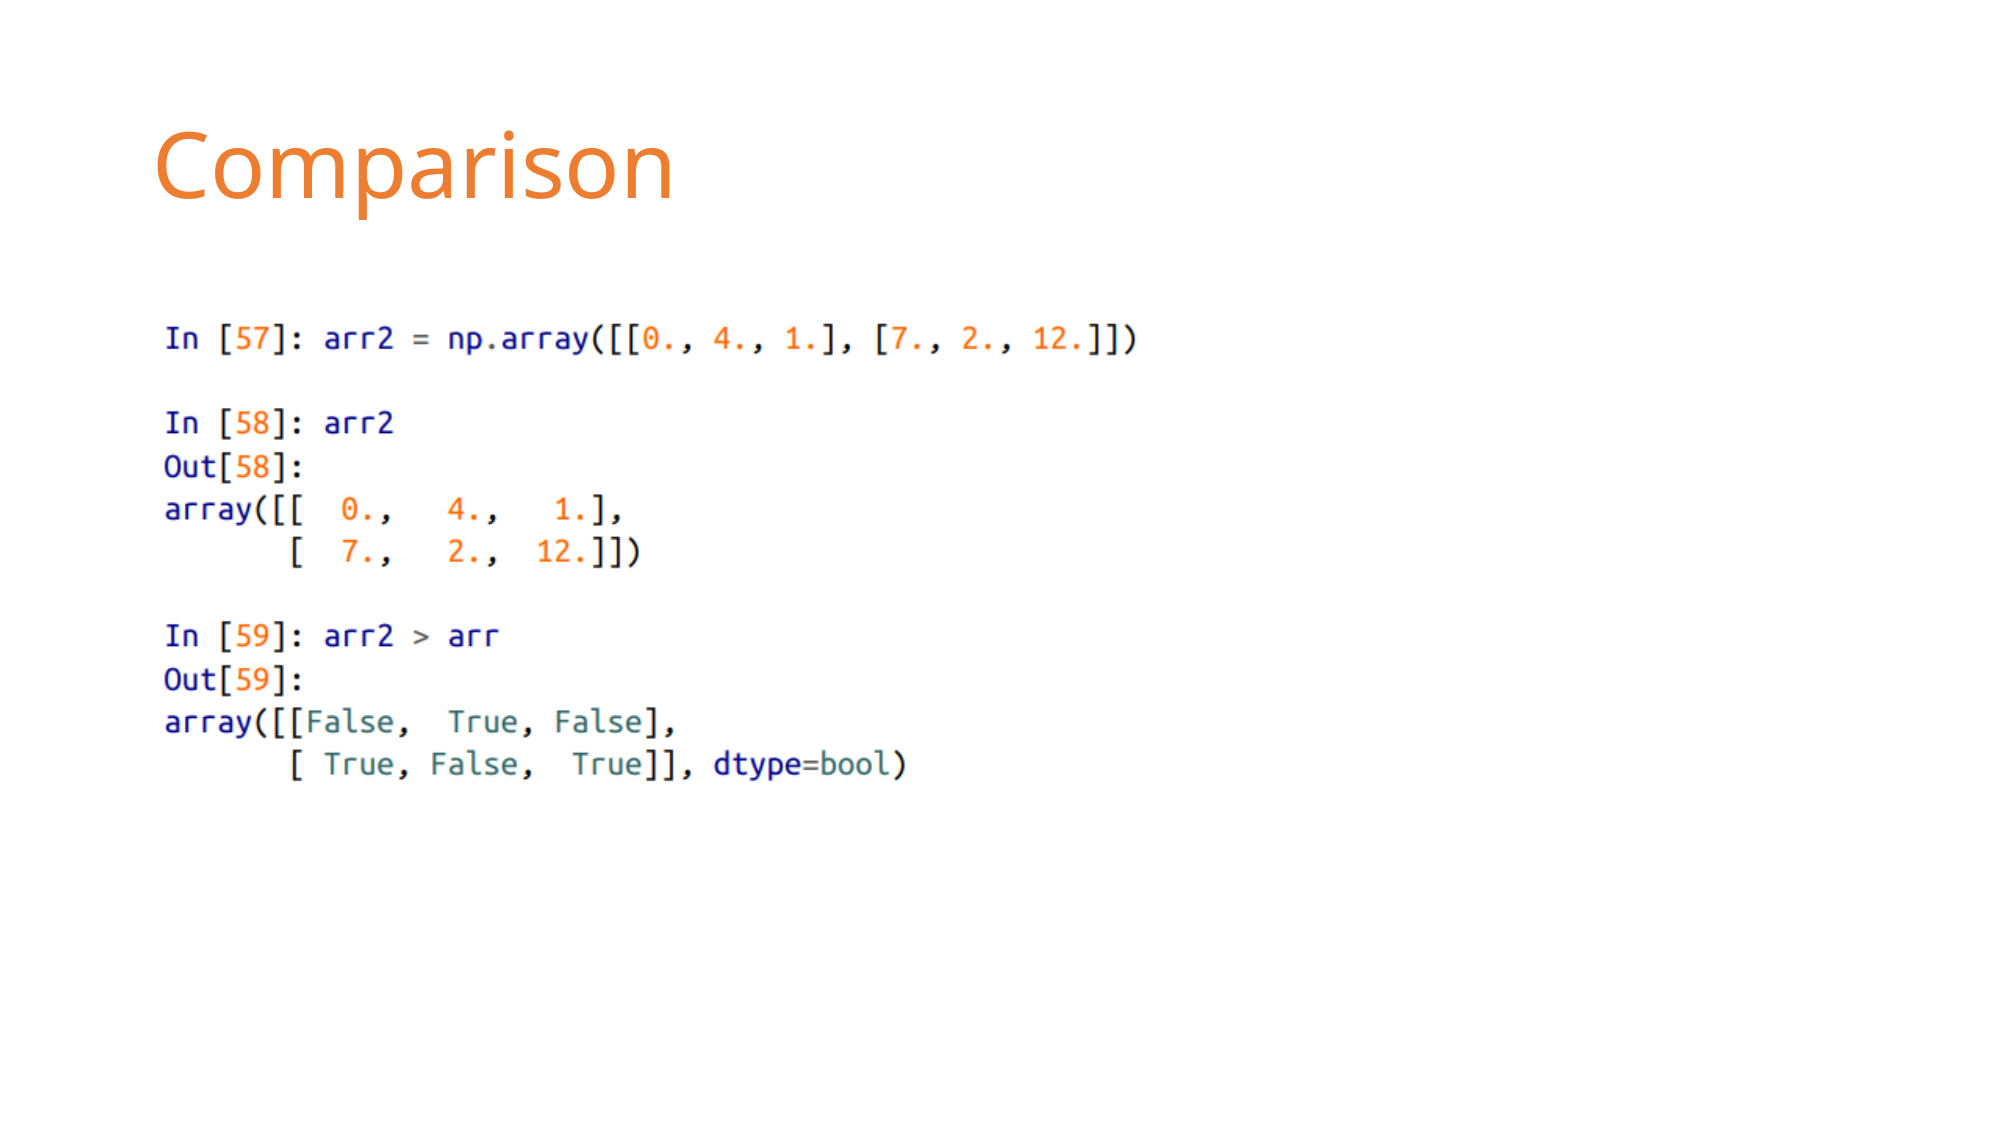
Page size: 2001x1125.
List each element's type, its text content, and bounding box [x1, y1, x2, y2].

picture [137, 299, 1227, 789]
title Comparison [137, 59, 1863, 278]
